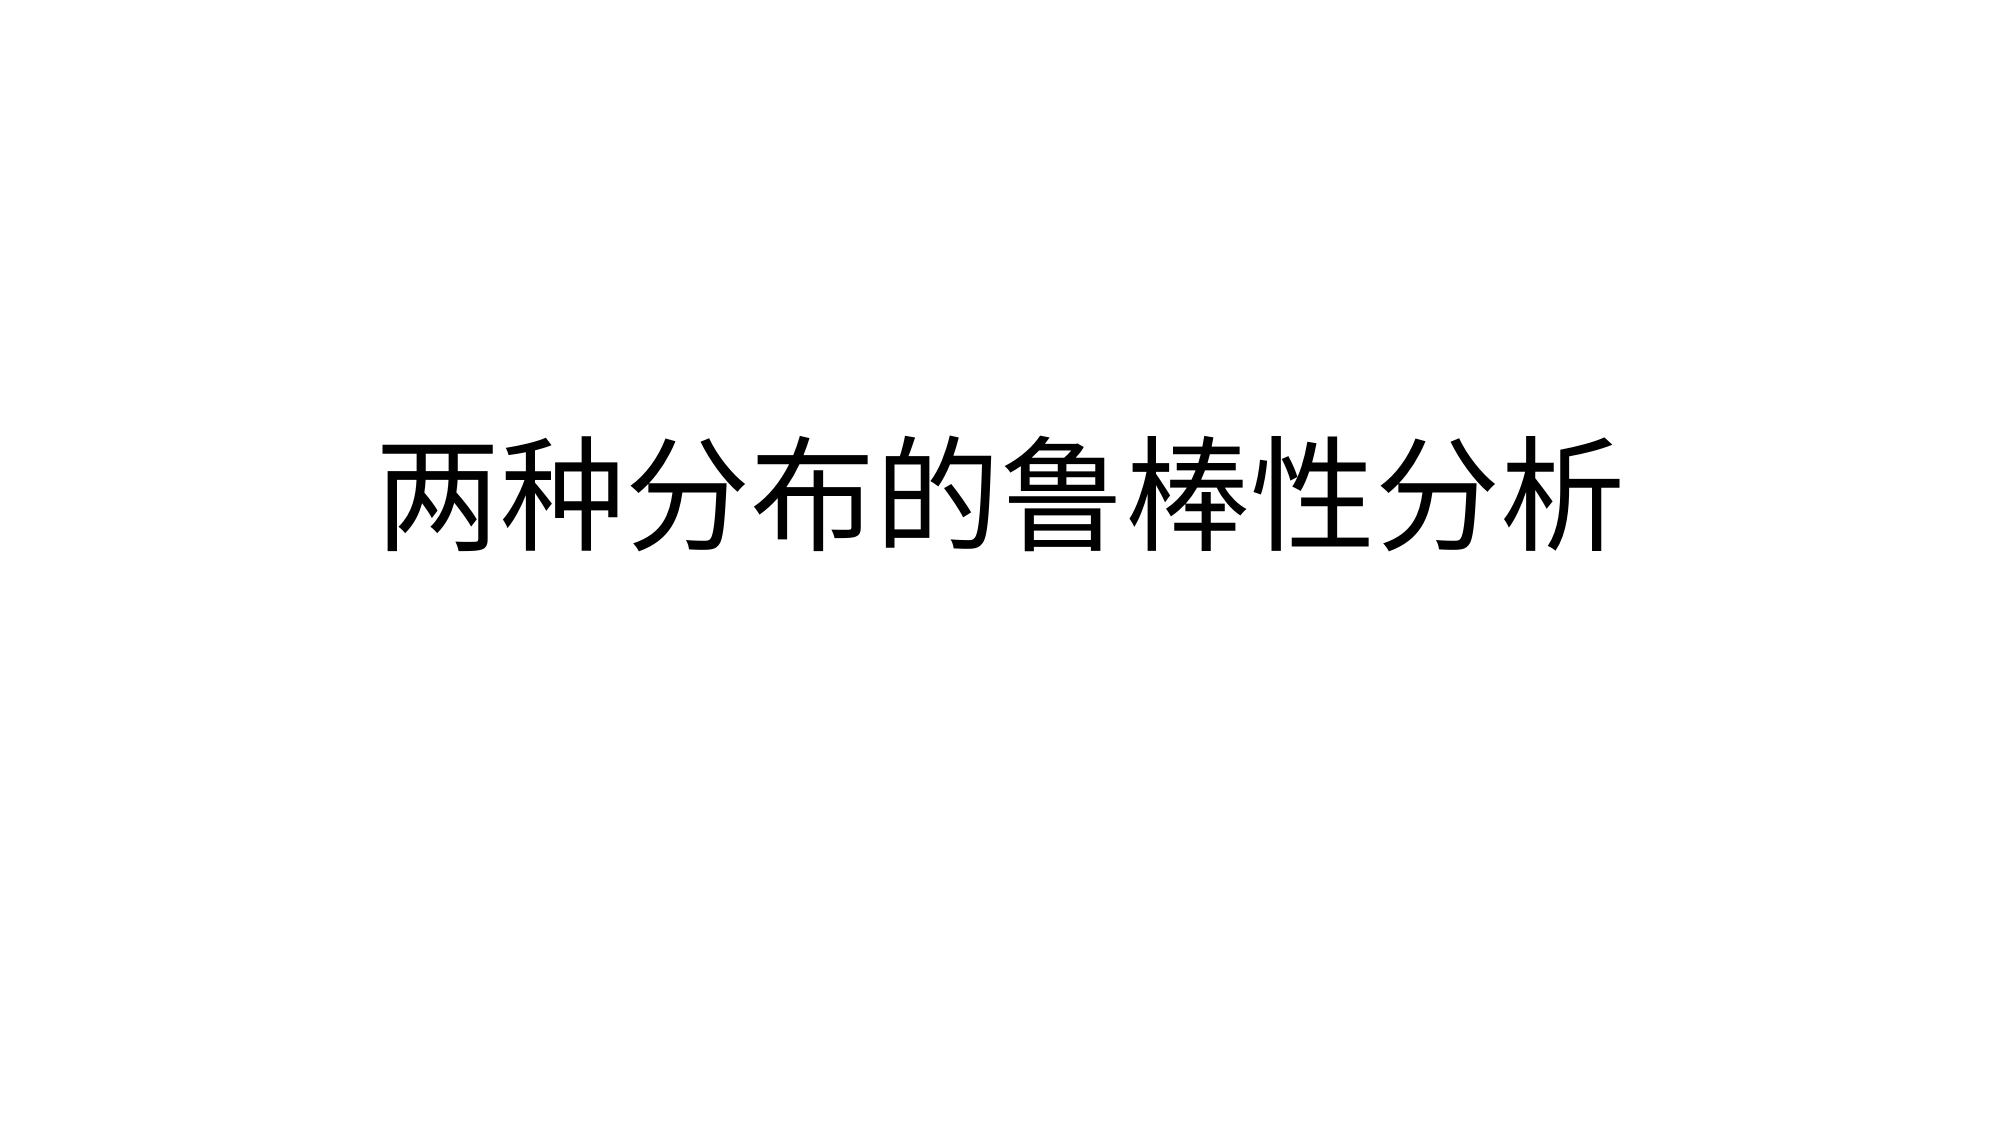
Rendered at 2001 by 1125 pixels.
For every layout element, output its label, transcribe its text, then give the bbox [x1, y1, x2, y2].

title 两种分布的鲁棒性分析 [249, 184, 1750, 576]
